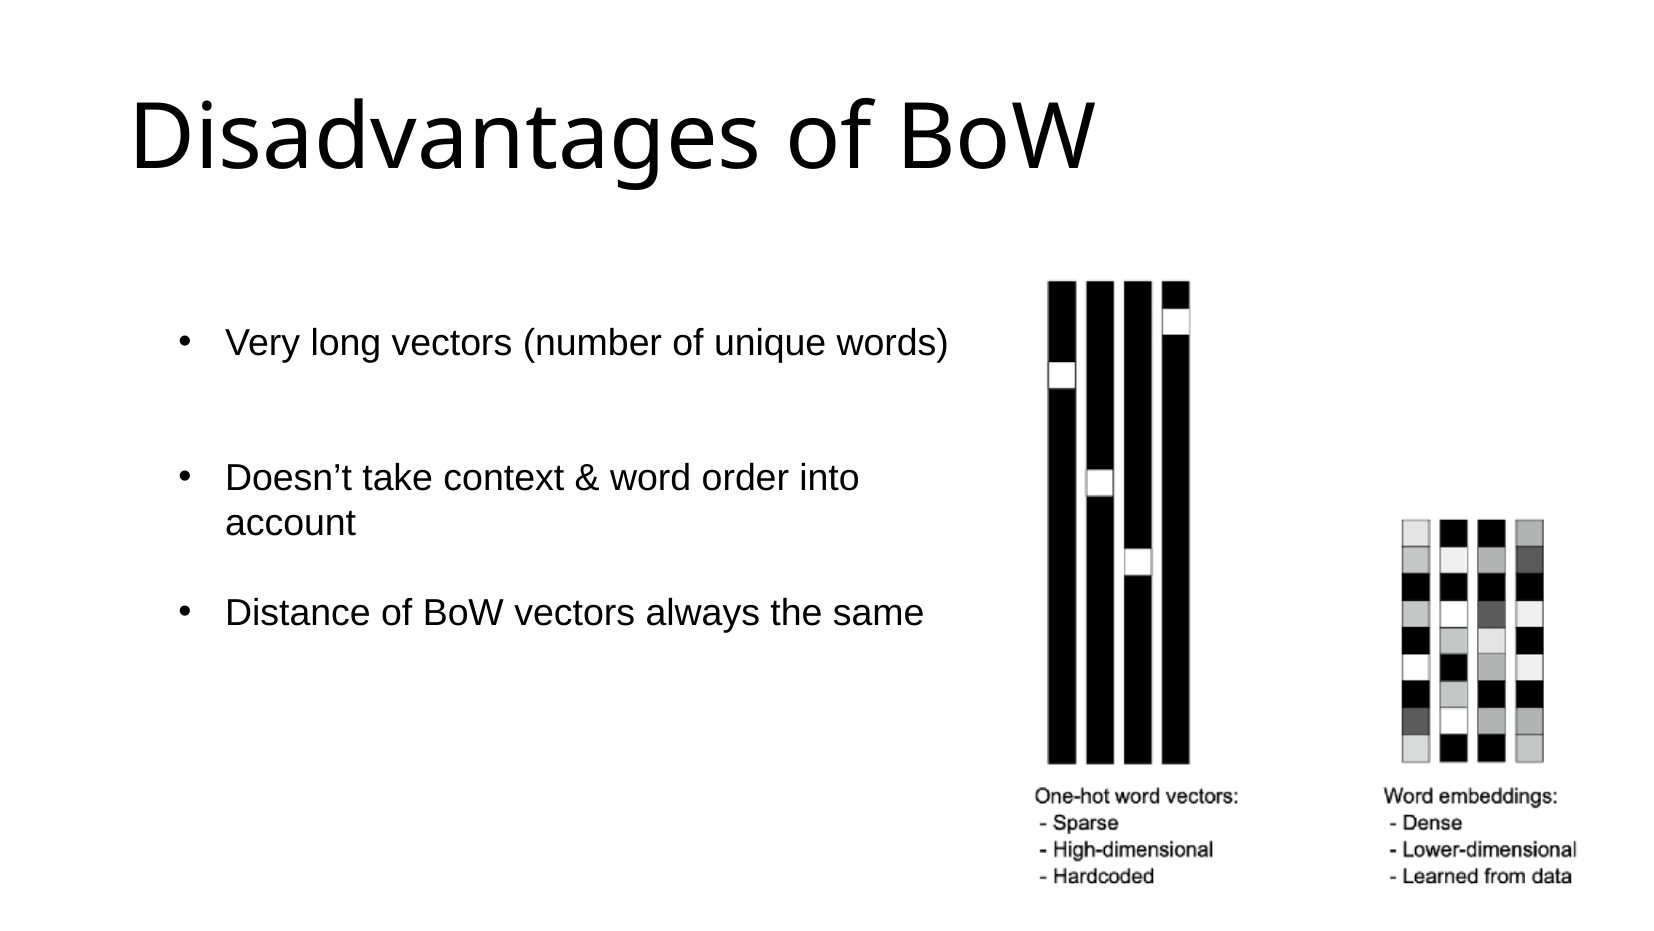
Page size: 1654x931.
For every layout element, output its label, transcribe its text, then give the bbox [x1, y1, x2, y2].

text_box Very long vectors (number of unique words) Doesn’t take context & word order into account Distance of BoW vectors always the same [163, 310, 970, 731]
picture [998, 252, 1622, 922]
text_box Disadvantages of BoW [113, 49, 1540, 230]
